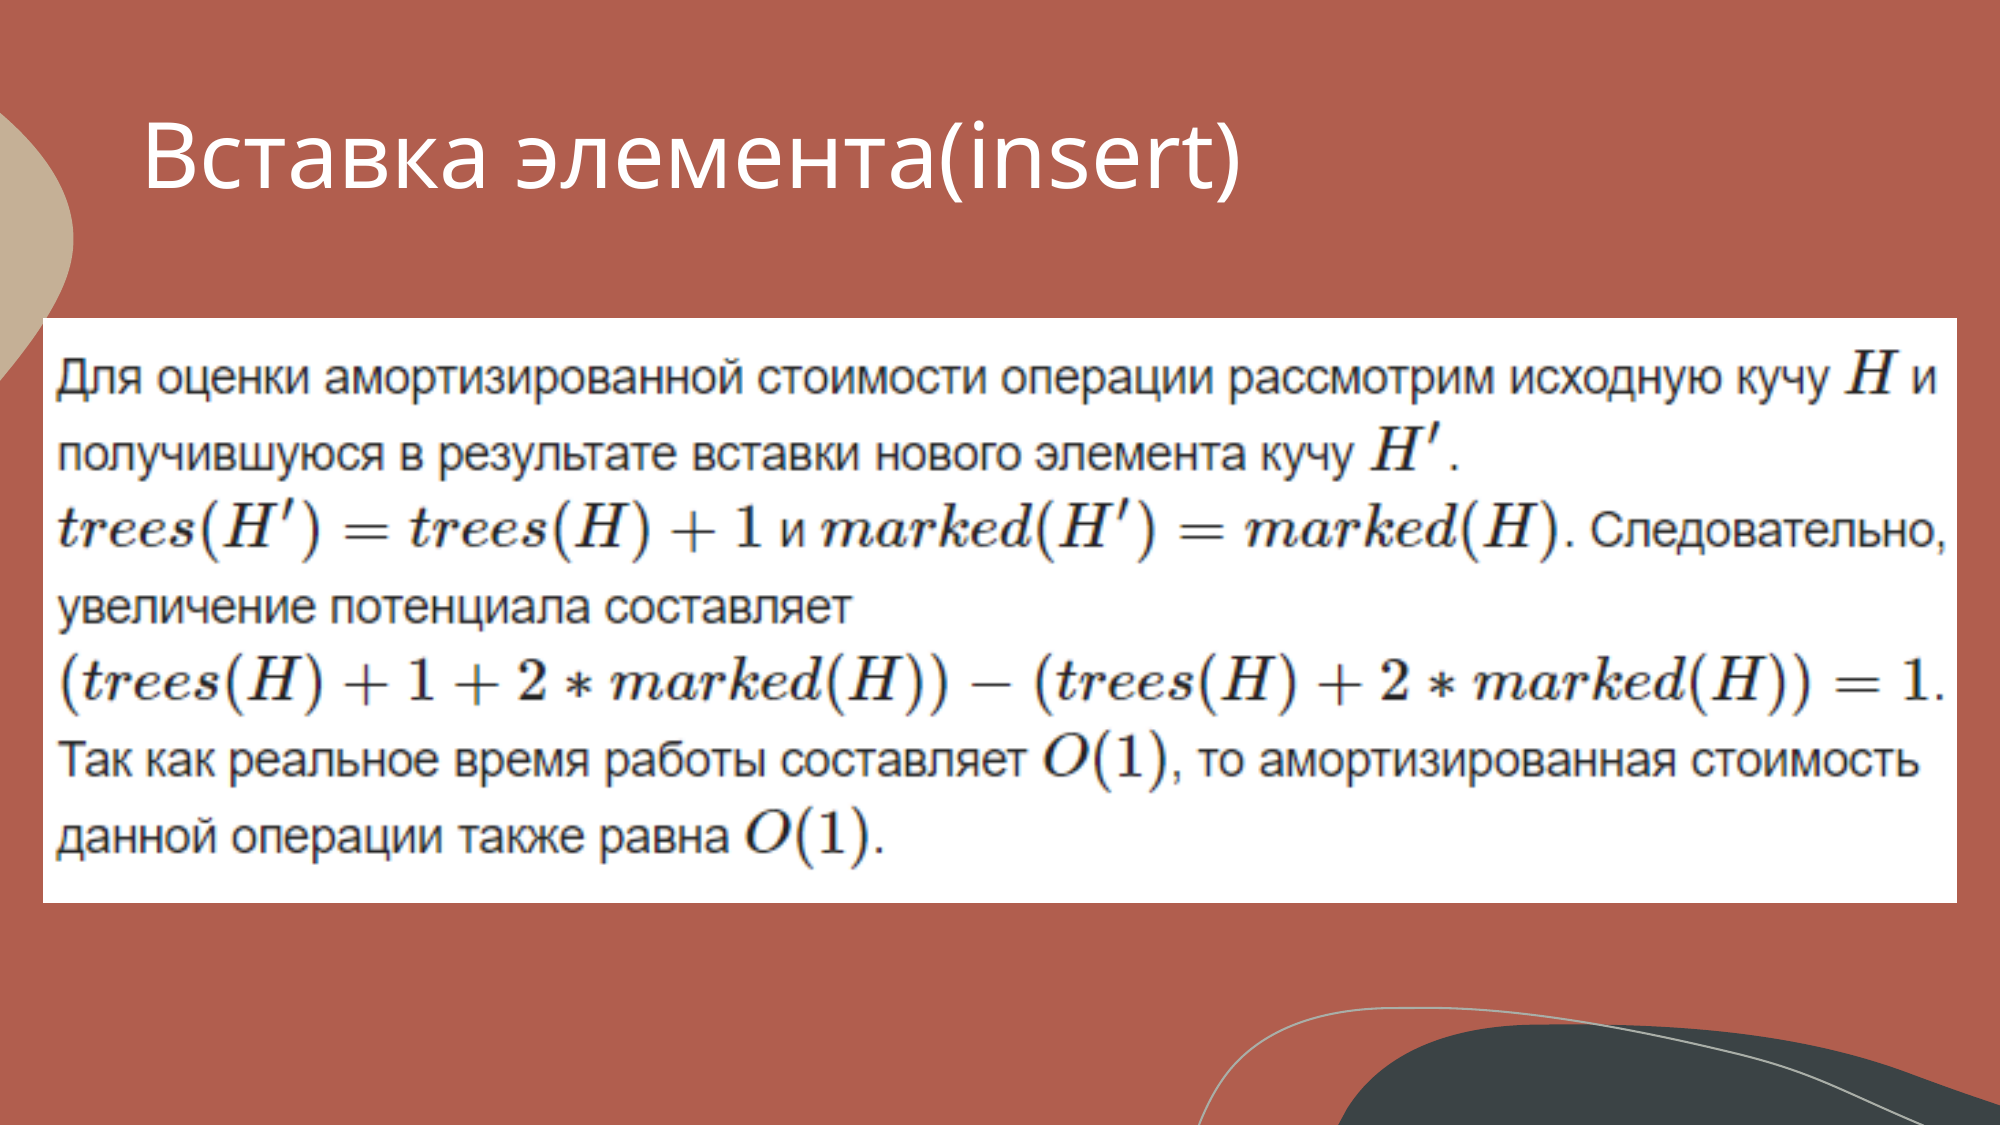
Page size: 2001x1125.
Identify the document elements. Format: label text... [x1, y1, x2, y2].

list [43, 318, 1957, 903]
title Вставка элемента(insert) [125, 33, 1875, 284]
